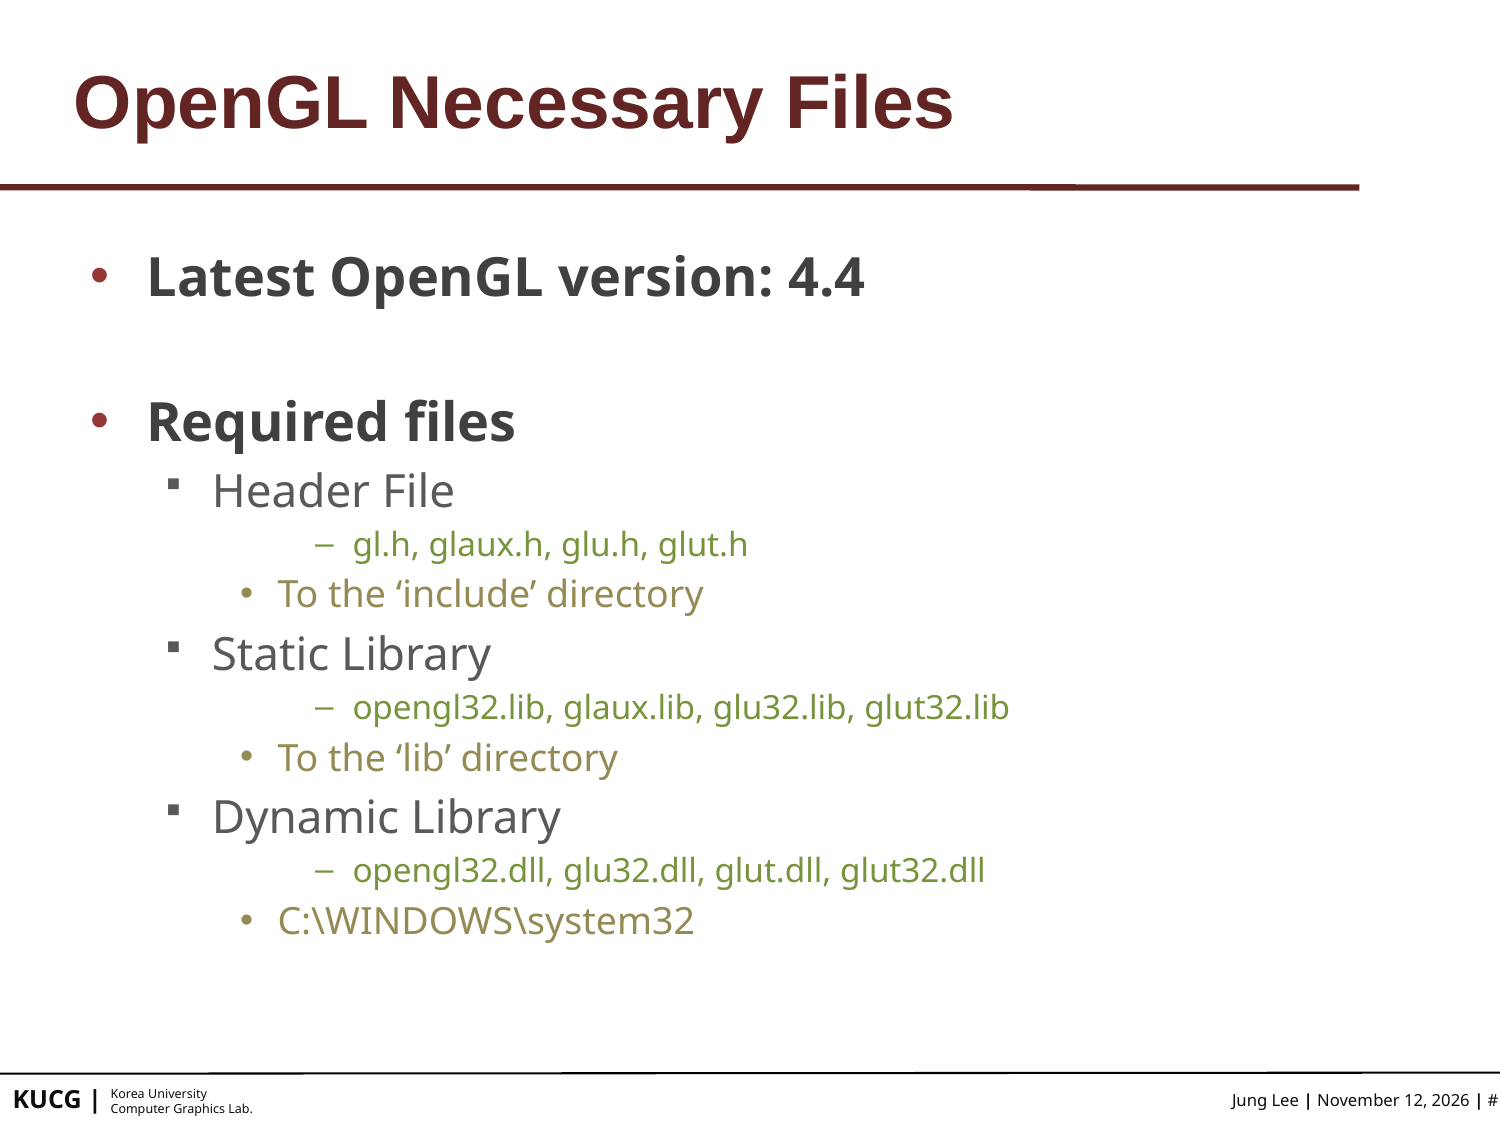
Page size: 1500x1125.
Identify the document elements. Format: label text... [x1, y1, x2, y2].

list Latest OpenGL version: 4.4 Required files Header File gl.h, glaux.h, glu.h, glut.h To the ‘include’ directory Static Library opengl32.lib, glaux.lib, glu32.lib, glut32.lib To the ‘lib’ directory Dynamic Library opengl32.dll, glu32.dll, glut.dll, glut32.dll C:\WINDOWS\system32 [75, 234, 1425, 1032]
title OpenGL Necessary Files [44, 33, 1395, 164]
